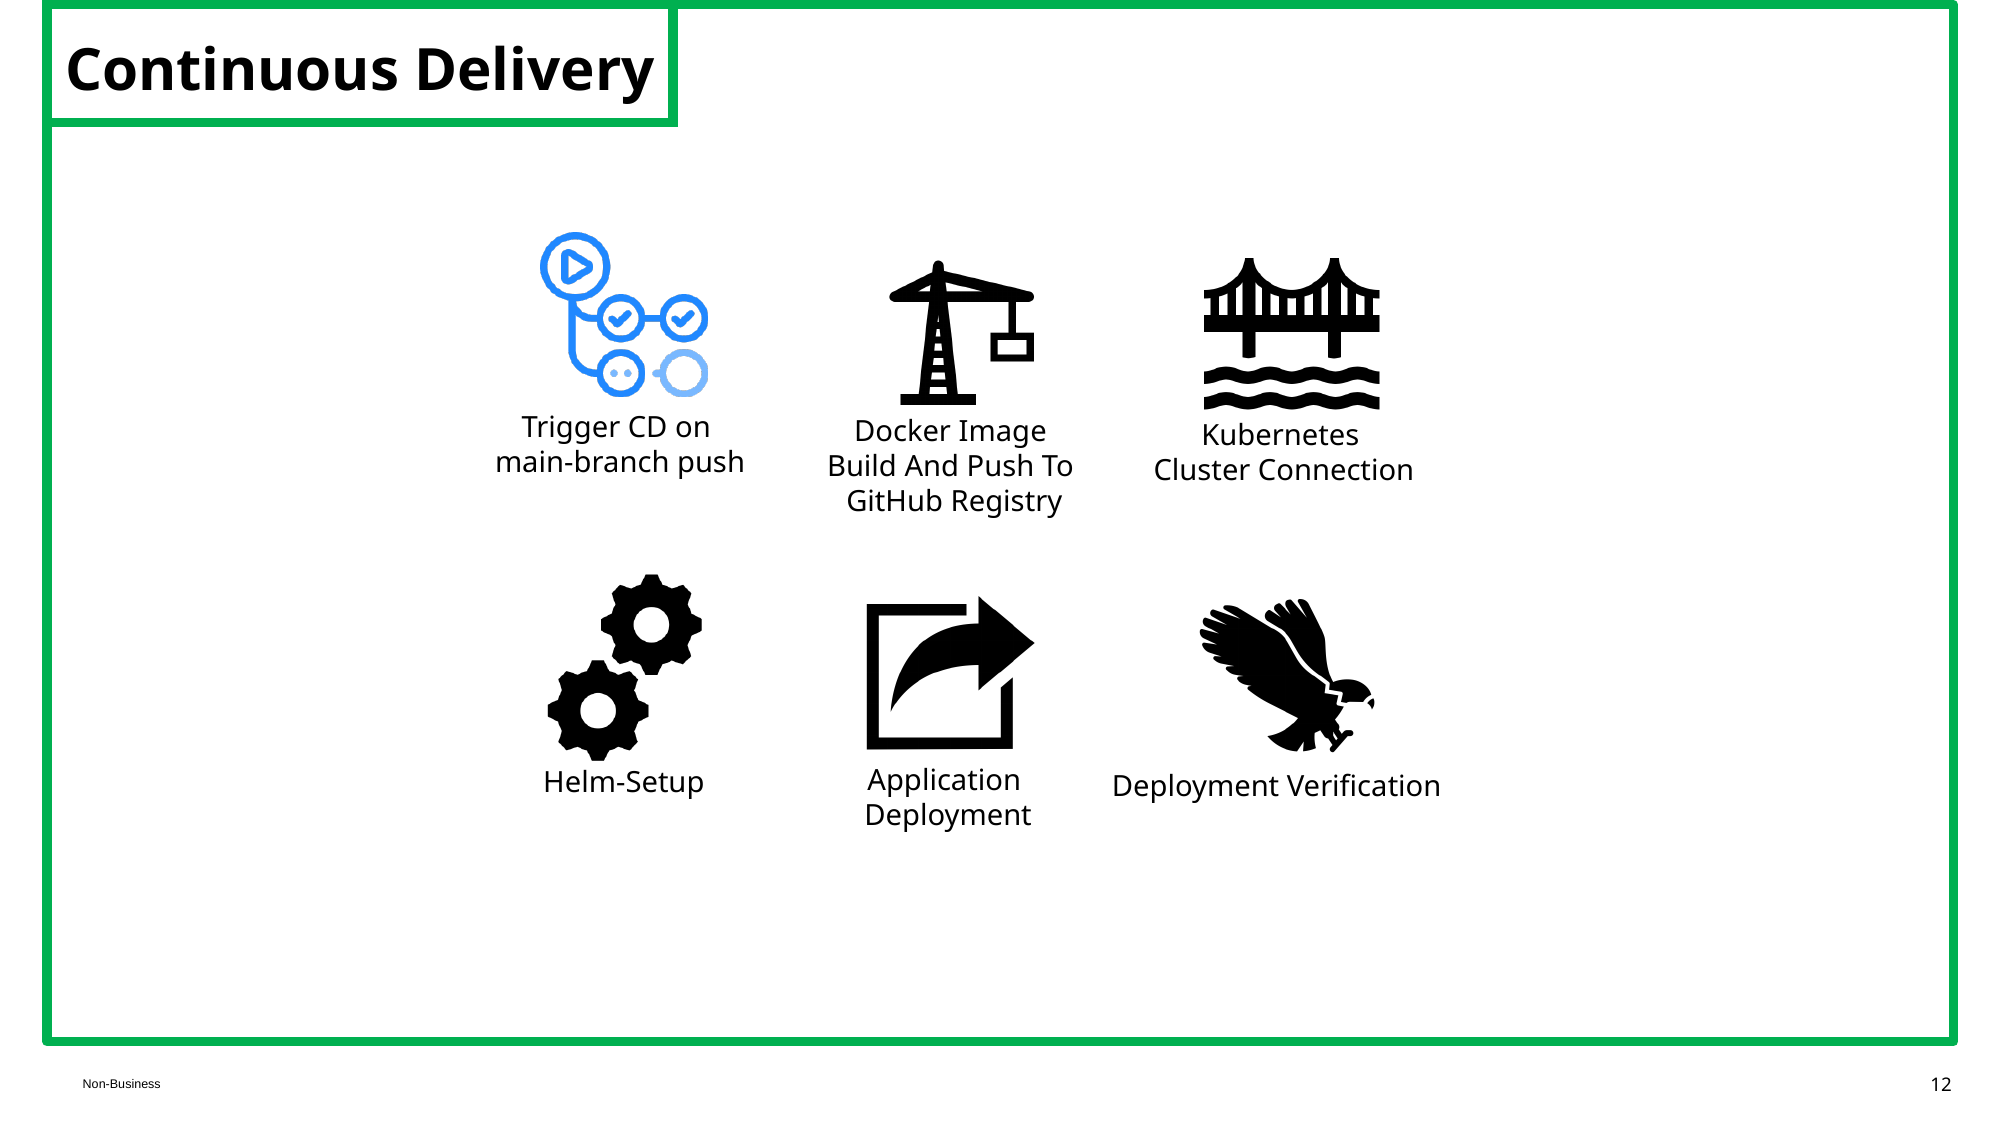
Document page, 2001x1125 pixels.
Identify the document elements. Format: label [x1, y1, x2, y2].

picture [874, 246, 1048, 420]
picture [855, 578, 1045, 767]
text_box [46, 4, 1954, 1042]
picture [1189, 215, 1394, 420]
picture [539, 232, 708, 397]
picture [1191, 581, 1382, 771]
picture [511, 554, 739, 782]
